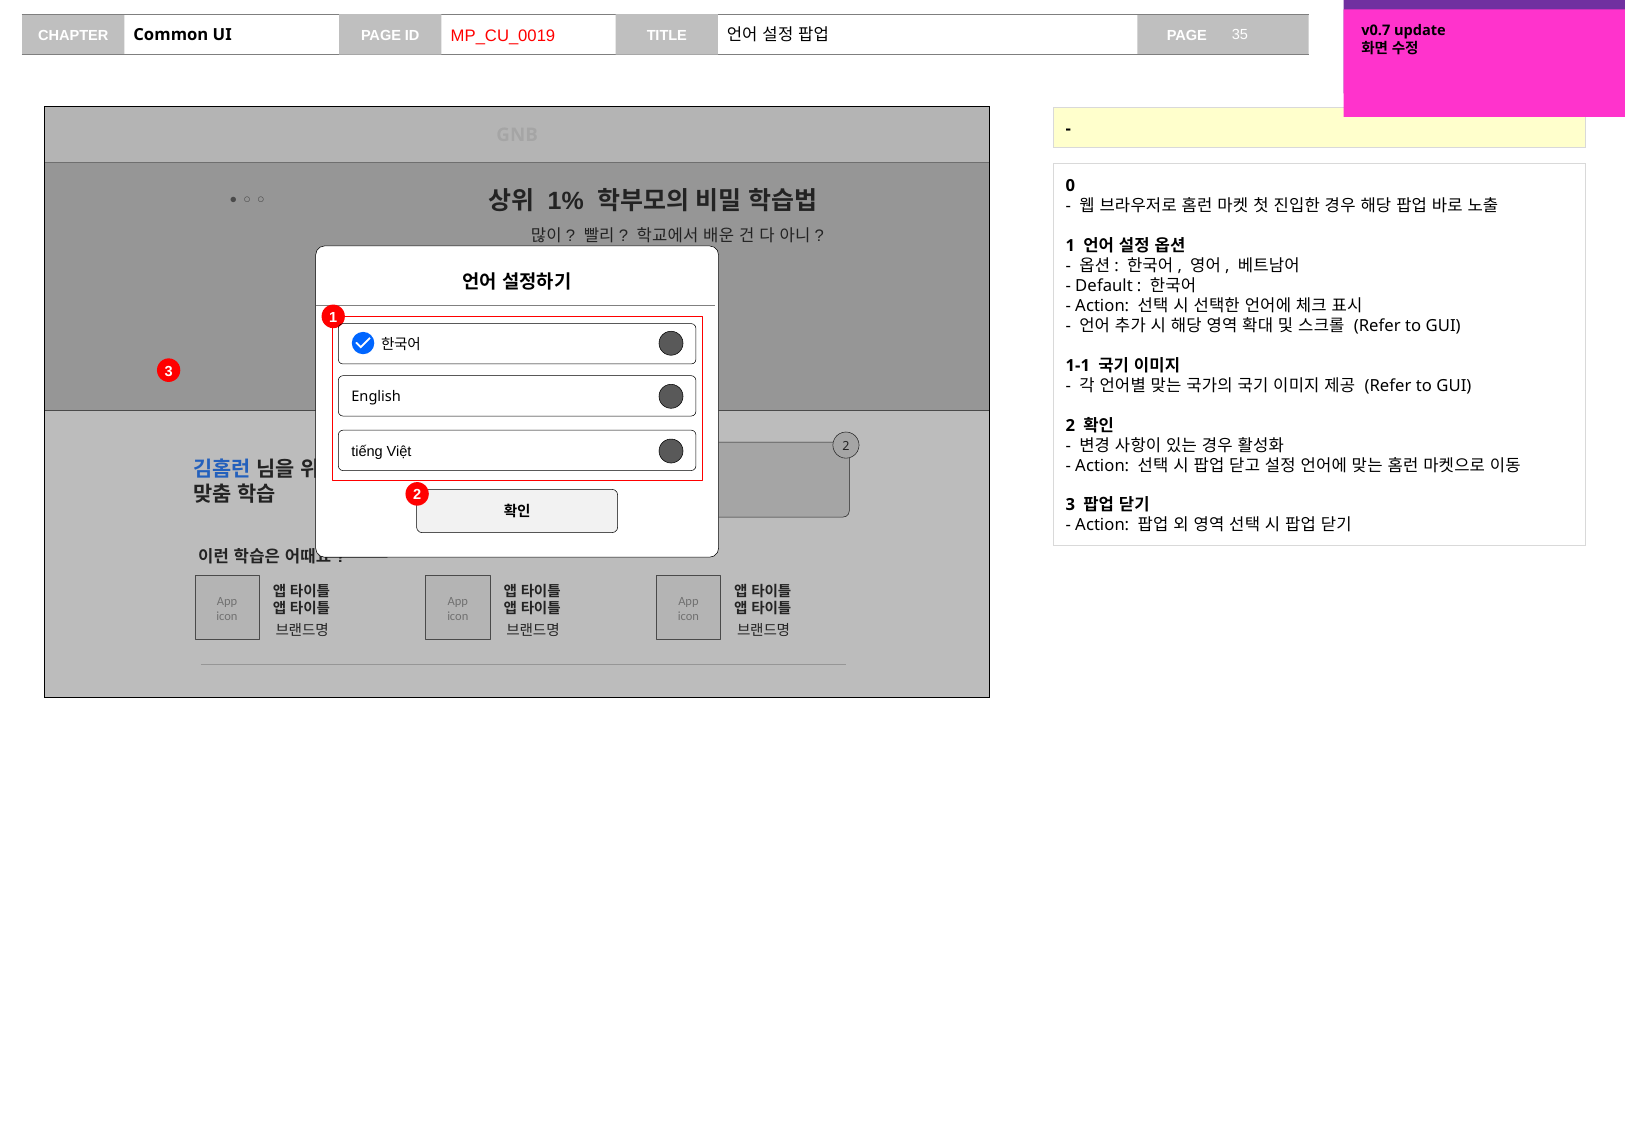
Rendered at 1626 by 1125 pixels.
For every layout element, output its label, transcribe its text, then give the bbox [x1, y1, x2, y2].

title Common UI [124, 16, 339, 53]
list MP_CU_0019 [441, 16, 616, 53]
text_box v0.7 update 화면 수정 [1343, 9, 1625, 117]
text_box v0.6 update 언어 설정 화면 추가 [1343, 0, 1625, 9]
text_box 0 - 웹 브라우저로 홈런 마켓 첫 진입한 경우 해당 팝업 바로 노출 1 언어 설정 옵션 - 옵션: 한국어, 영어, 베트남어 - Default : 한국어 - Action: 선택 시 선택한 언어에 체크 표시 - 언어 추가 시 해당 영역 확대 및 스크롤 (Refer to GUI) 1-1 국기 이미지 - 각 언어별 맞는 국가의 국기 이미지 제공 (Refer to GUI) 2 확인 - 변경 사항이 있는 경우 활성화 - Action: 선택 시 팝업 닫고 설정 언어에 맞는 홈런 마켓으로 이동 3 팝업 닫기 - Action: 팝업 외 영역 선택 시 팝업 닫기 [1053, 163, 1586, 546]
text_box - [1053, 107, 1586, 148]
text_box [338, 323, 697, 471]
list 언어 설정 팝업 [717, 16, 1138, 53]
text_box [315, 245, 719, 558]
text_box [44, 106, 990, 698]
